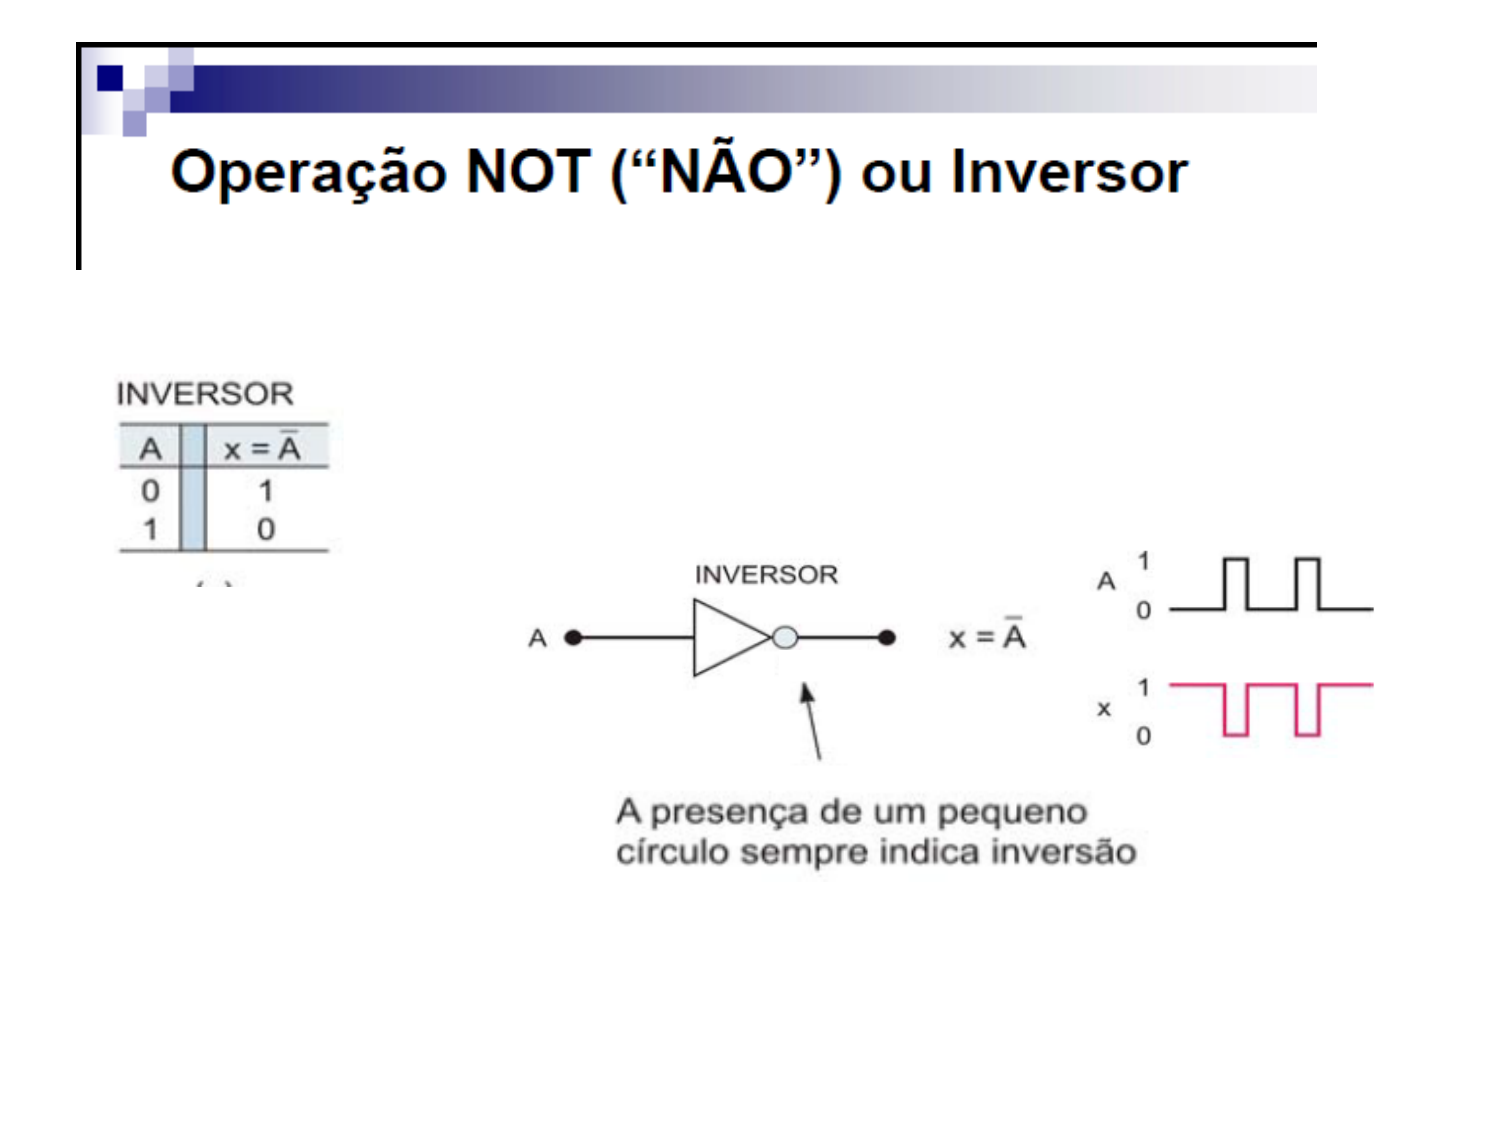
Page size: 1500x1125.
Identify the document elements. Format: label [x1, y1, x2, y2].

picture [76, 42, 1318, 270]
picture [1068, 523, 1396, 758]
picture [72, 349, 377, 587]
picture [496, 522, 1173, 882]
picture [937, 593, 1056, 707]
